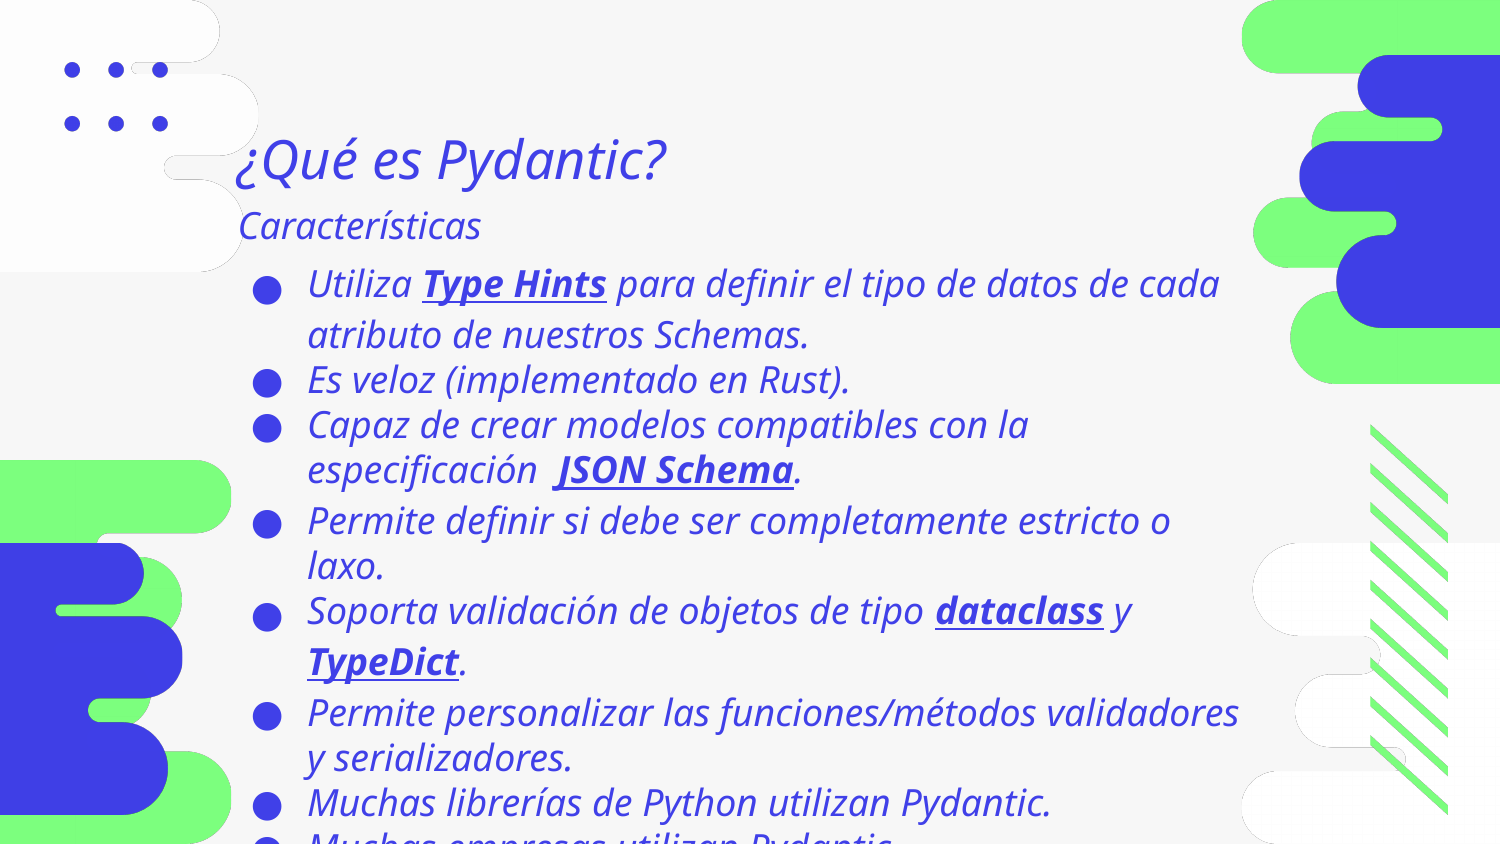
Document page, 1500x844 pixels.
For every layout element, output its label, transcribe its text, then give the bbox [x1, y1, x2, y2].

text_box Características [226, 196, 823, 253]
text_box ¿Qué es Pydantic? [226, 119, 1274, 196]
picture [1241, 0, 1500, 384]
picture [1268, 425, 1500, 844]
picture [0, 460, 220, 844]
picture [0, 0, 259, 272]
text_box Utiliza Type Hints para definir el tipo de datos de cada atributo de nuestros Schemas. Es veloz (implementado en Rust). Capaz de crear modelos compatibles con la especificación JSON Schema. Permite definir si debe ser completamente estricto o laxo. Soporta validación de objetos de tipo dataclass y TypeDict. Permite personalizar las funciones/métodos validadores y serializadores. Muchas librerías de Python utilizan Pydantic. Muchas empresas utilizan Pydantic. [220, 254, 1268, 844]
